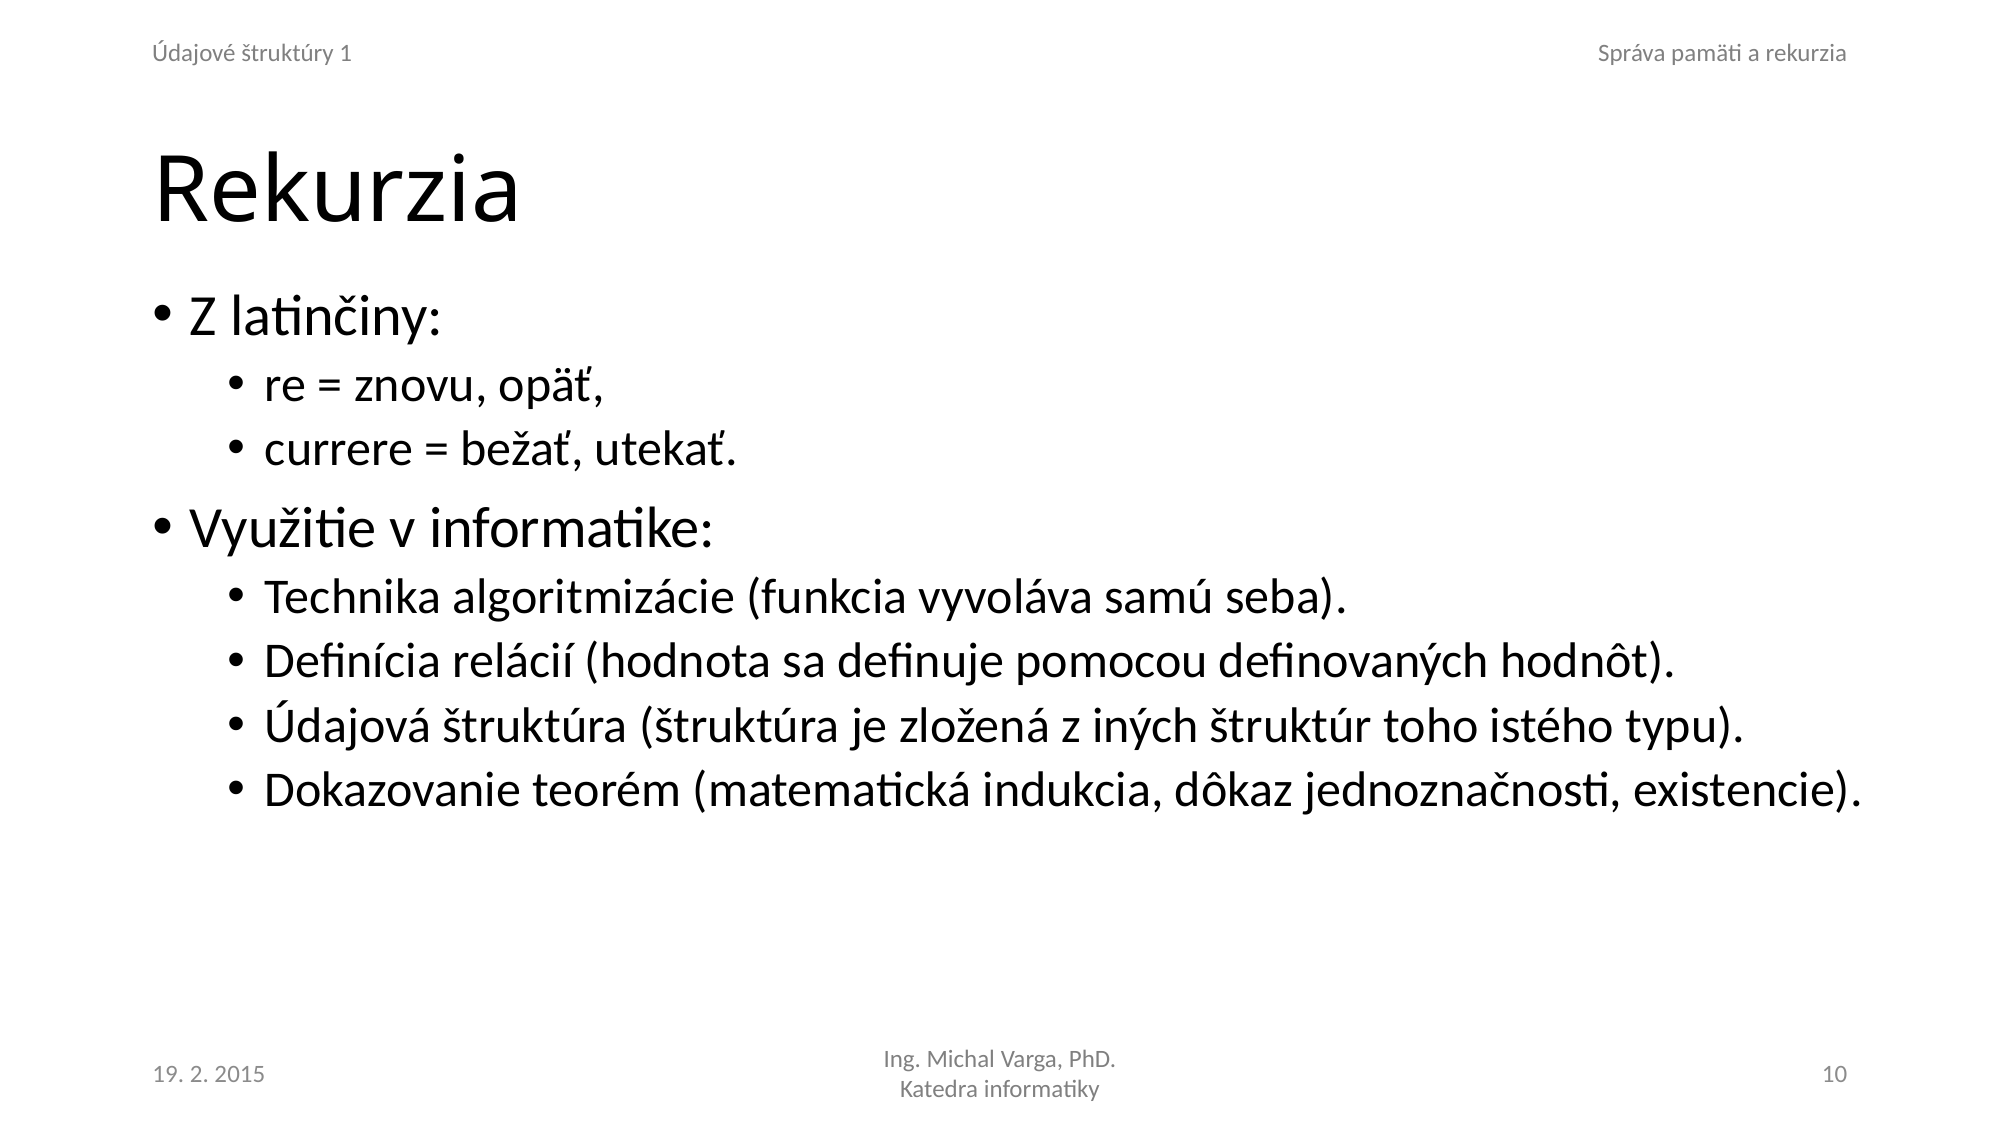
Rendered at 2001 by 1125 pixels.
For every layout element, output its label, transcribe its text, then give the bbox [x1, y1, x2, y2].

list Z latinčiny: re = znovu, opäť, currere = bežať, utekať. Využitie v informatike: Technika algoritmizácie (funkcia vyvoláva samú seba). Definícia relácií (hodnota sa definuje pomocou definovaných hodnôt). Údajová štruktúra (štruktúra je zložená z iných štruktúr toho istého typu). Dokazovanie teorém (matematická indukcia, dôkaz jednoznačnosti, existencie). [137, 277, 1884, 1014]
title Rekurzia [137, 105, 1863, 277]
slide_number 19. 2. 2015 [137, 1042, 588, 1103]
slide_number 10 [1412, 1042, 1863, 1103]
